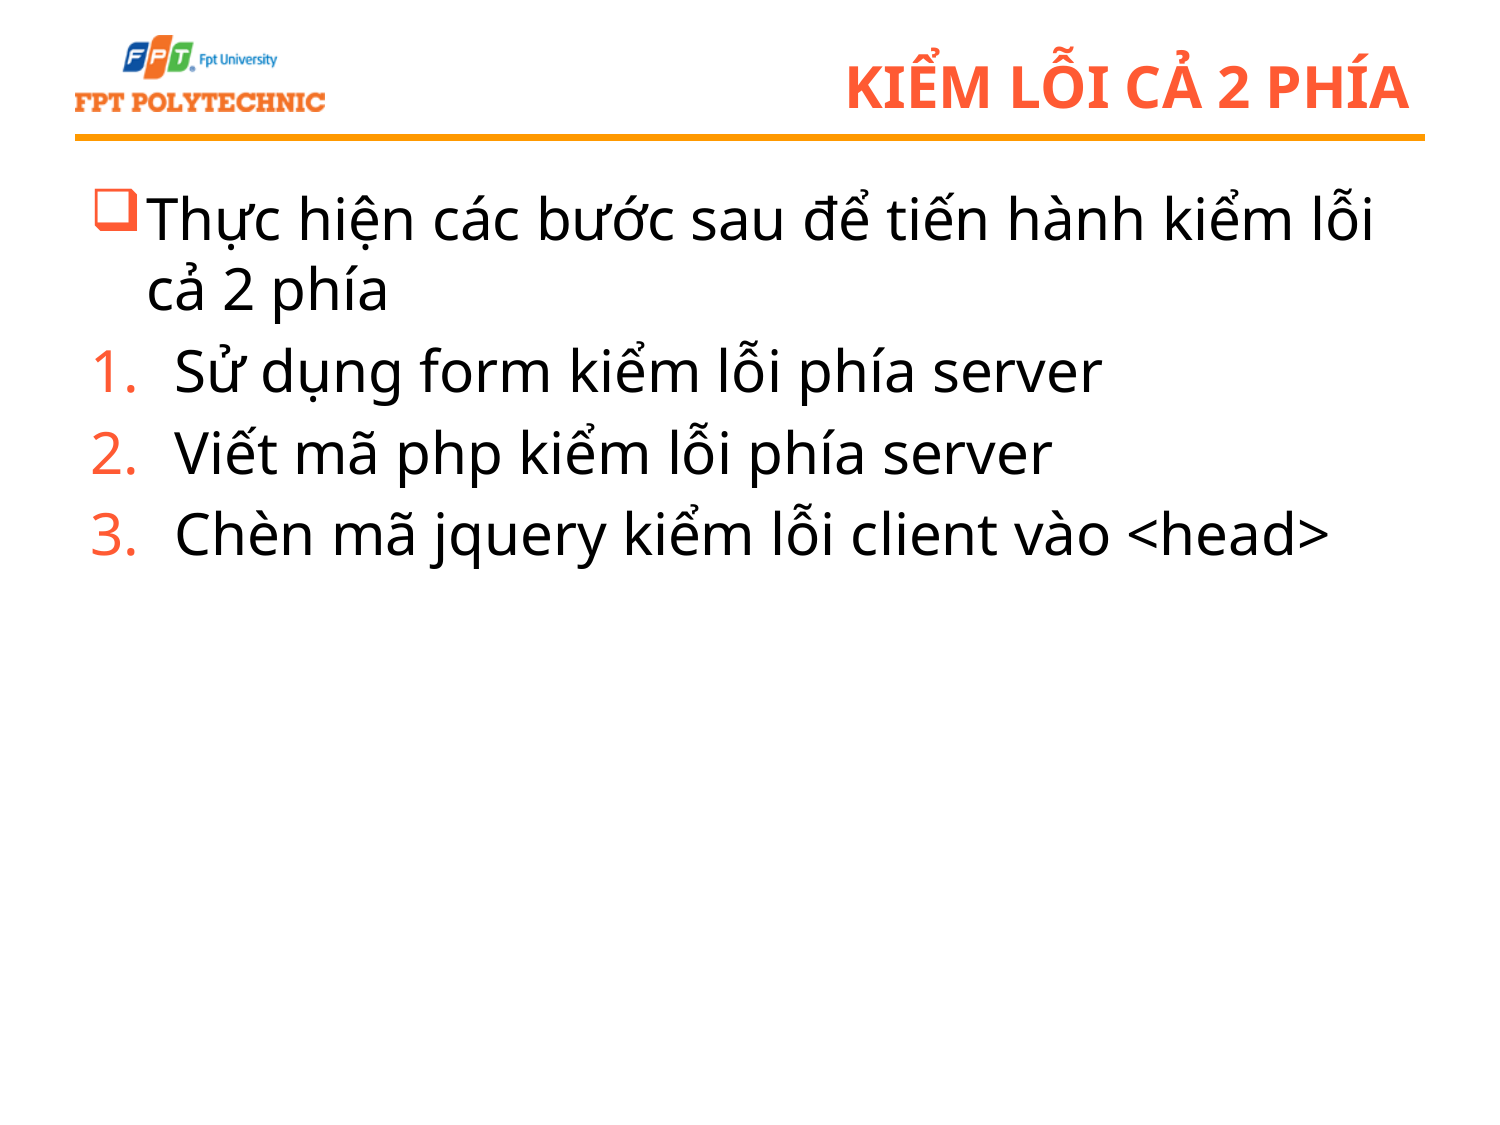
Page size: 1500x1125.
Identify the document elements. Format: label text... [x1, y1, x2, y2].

picture [75, 35, 325, 112]
title Kiểm lỗi cả 2 phía [337, 45, 1425, 125]
list Thực hiện các bước sau để tiến hành kiểm lỗi cả 2 phía Sử dụng form kiểm lỗi phía server Viết mã php kiểm lỗi phía server Chèn mã jquery kiểm lỗi client vào <head> [75, 174, 1425, 1038]
